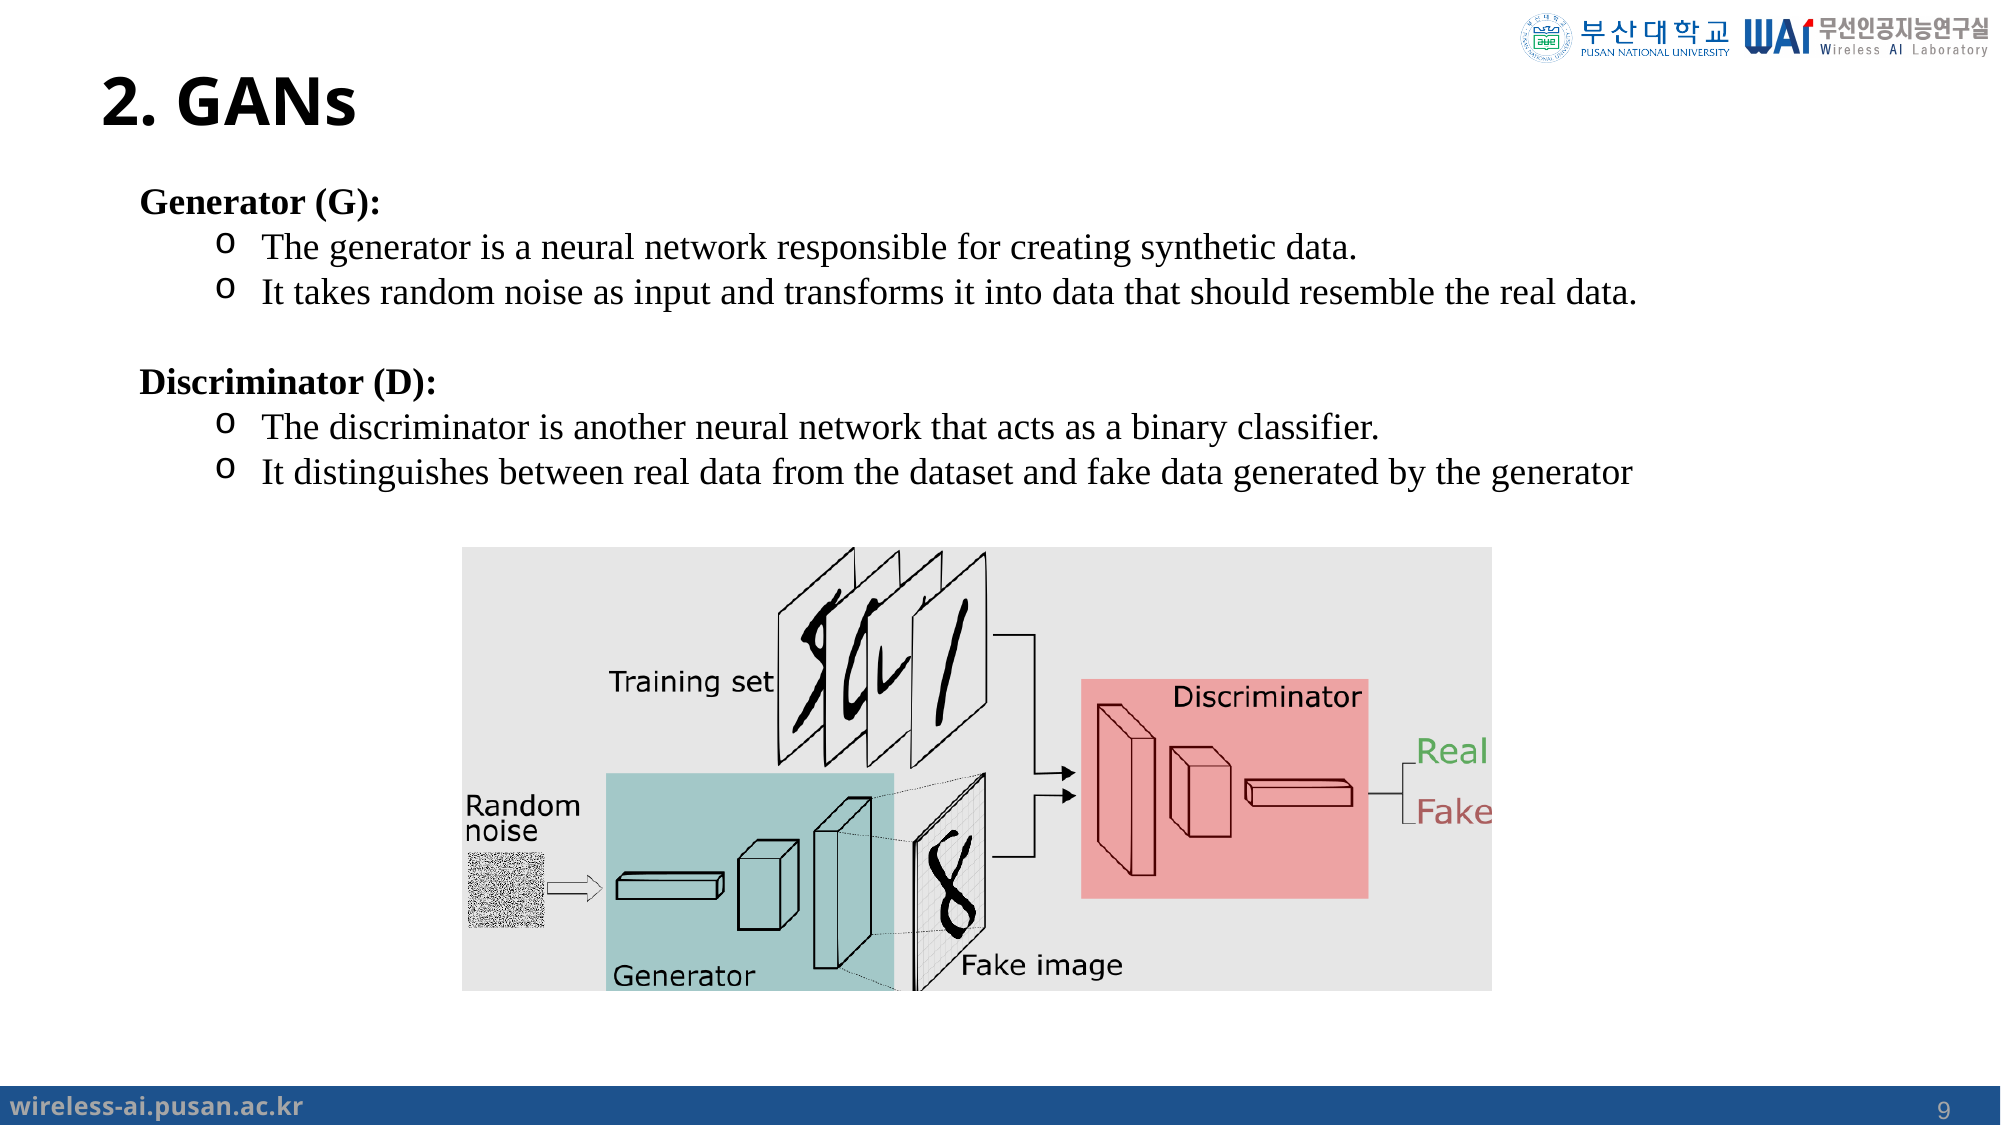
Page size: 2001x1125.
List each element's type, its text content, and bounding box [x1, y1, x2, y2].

picture [462, 546, 1492, 991]
title 2. GANs [86, 54, 1823, 144]
text_box Generator (G): The generator is a neural network responsible for creating synthetic data. It takes random noise as input and transforms it into data that should resemble the real data. Discriminator (D): The discriminator is another neural network that acts as a binary classifier. It distinguishes between real data from the dataset and fake data generated by the generator [124, 169, 1743, 725]
slide_number 9 [1884, 1086, 2000, 1125]
picture [1744, 16, 1989, 58]
picture [1518, 12, 1732, 54]
